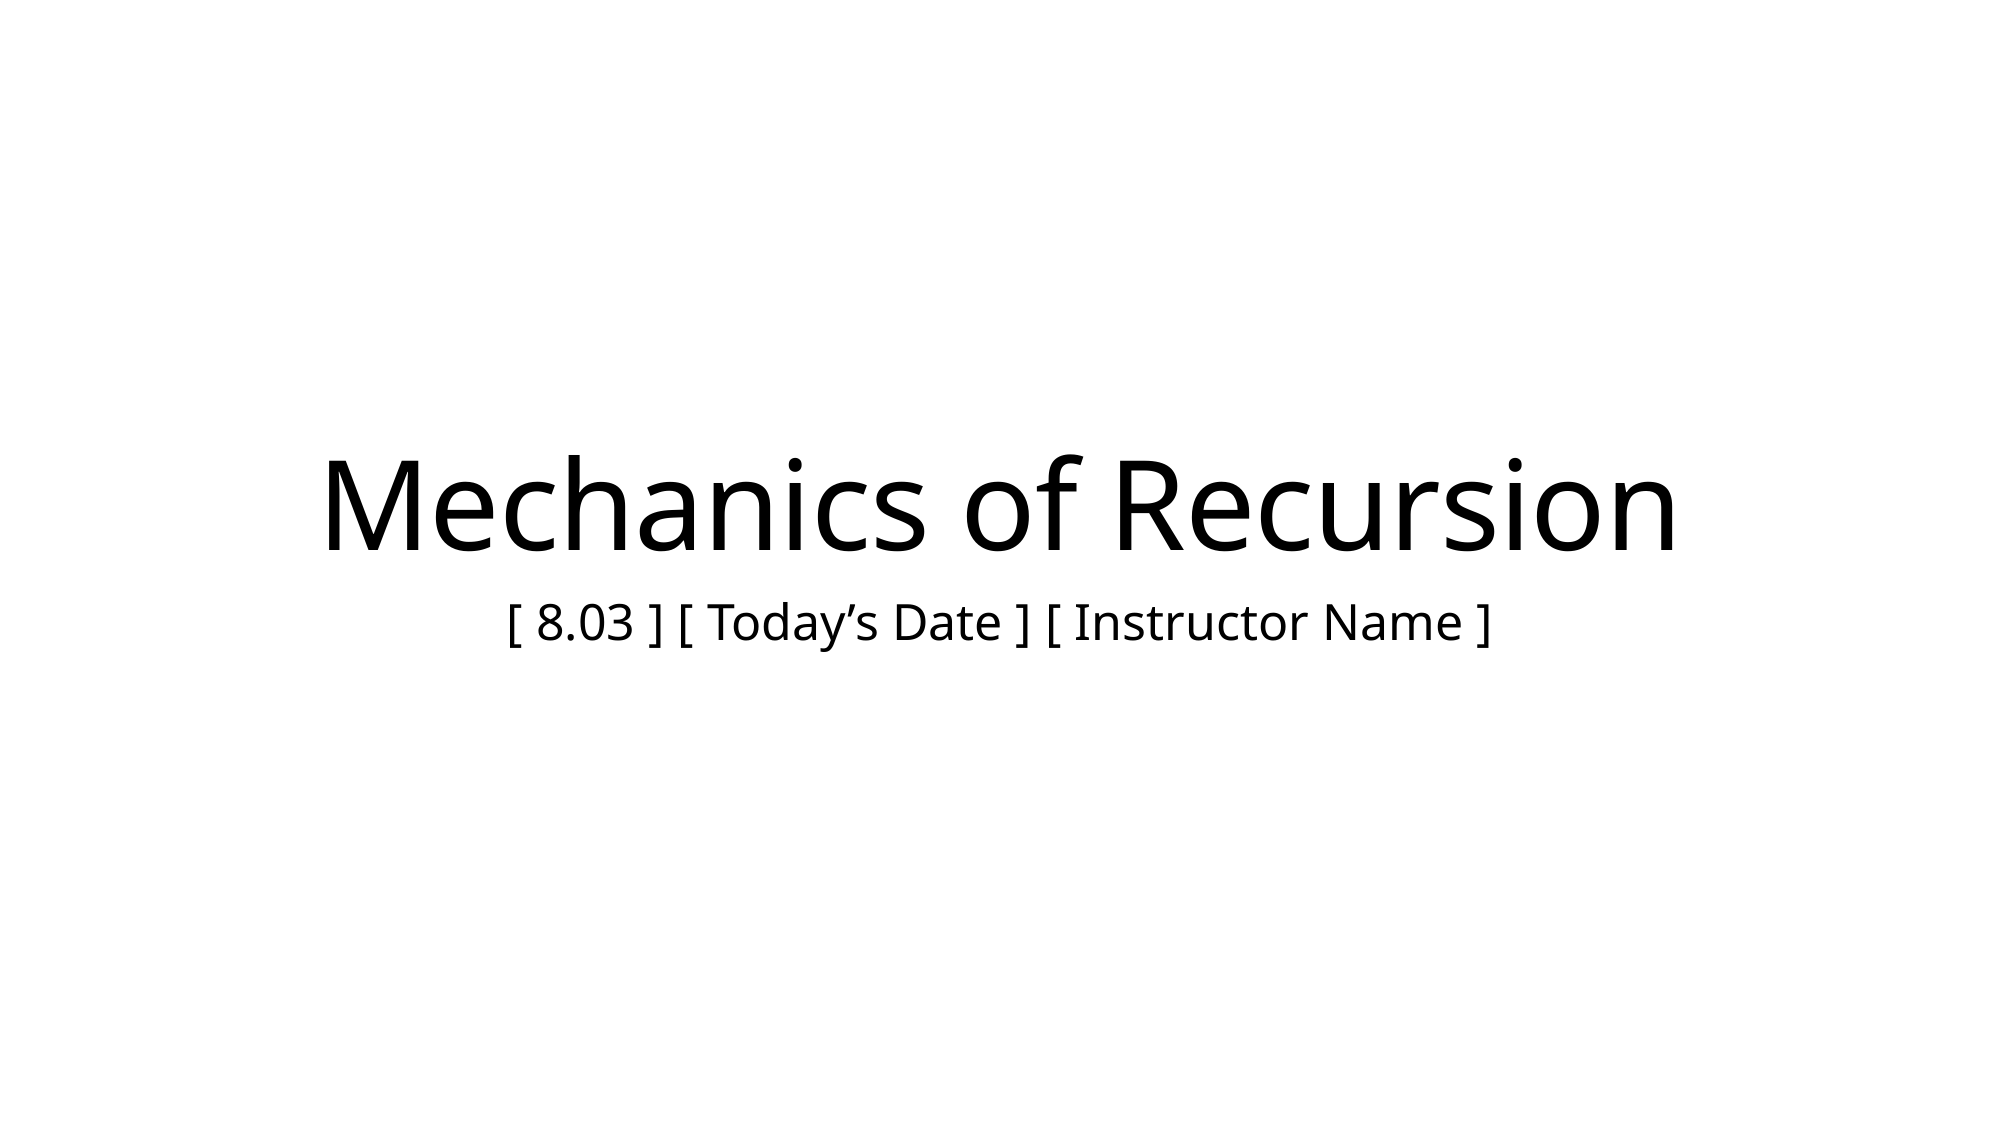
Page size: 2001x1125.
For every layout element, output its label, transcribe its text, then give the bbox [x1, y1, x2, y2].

subtitle [ 8.03 ] [ Today’s Date ] [ Instructor Name ] [249, 590, 1750, 863]
title Mechanics of Recursion [249, 184, 1750, 576]
